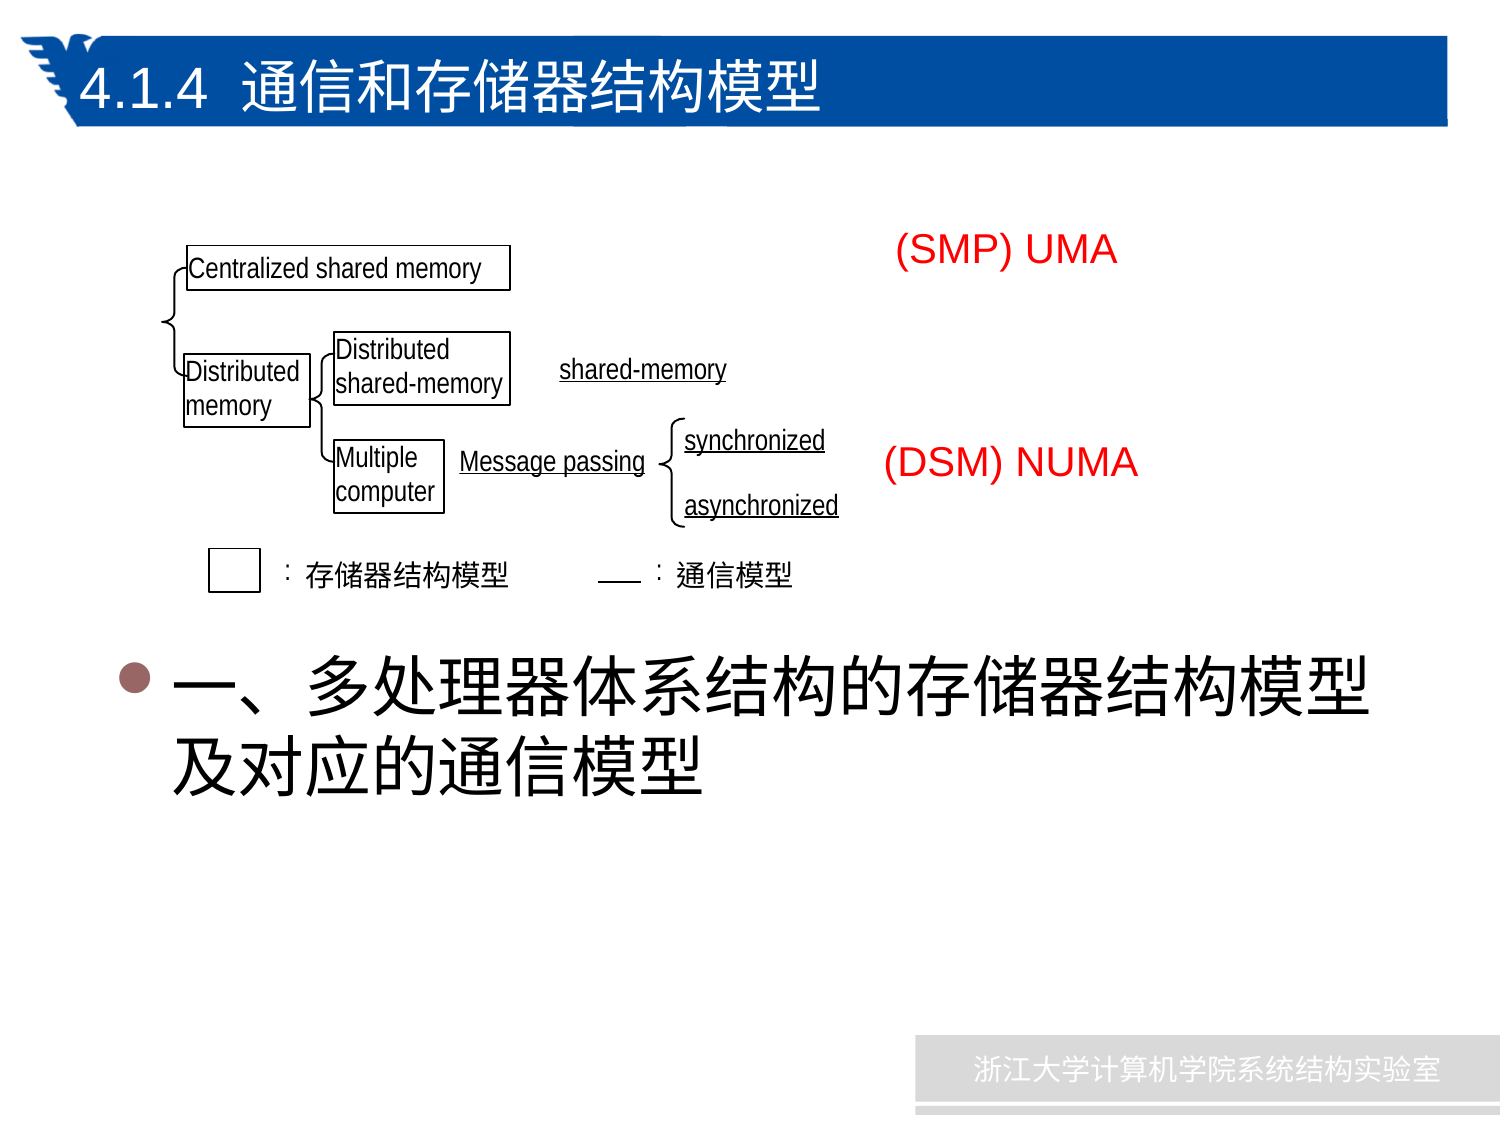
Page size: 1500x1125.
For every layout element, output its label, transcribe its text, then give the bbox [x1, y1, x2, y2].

text_box (DSM) NUMA [868, 432, 1164, 493]
title 4.1.4 通信和存储器结构模型 [64, 42, 1380, 193]
list 一、多处理器体系结构的存储器结构模型及对应的通信模型 大规模多处理器必须采用分布式存储器，即每一处理器带一个存储器。 [99, 637, 1400, 988]
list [159, 244, 860, 594]
text_box (SMP) UMA [880, 219, 1152, 280]
picture [5, 19, 148, 127]
